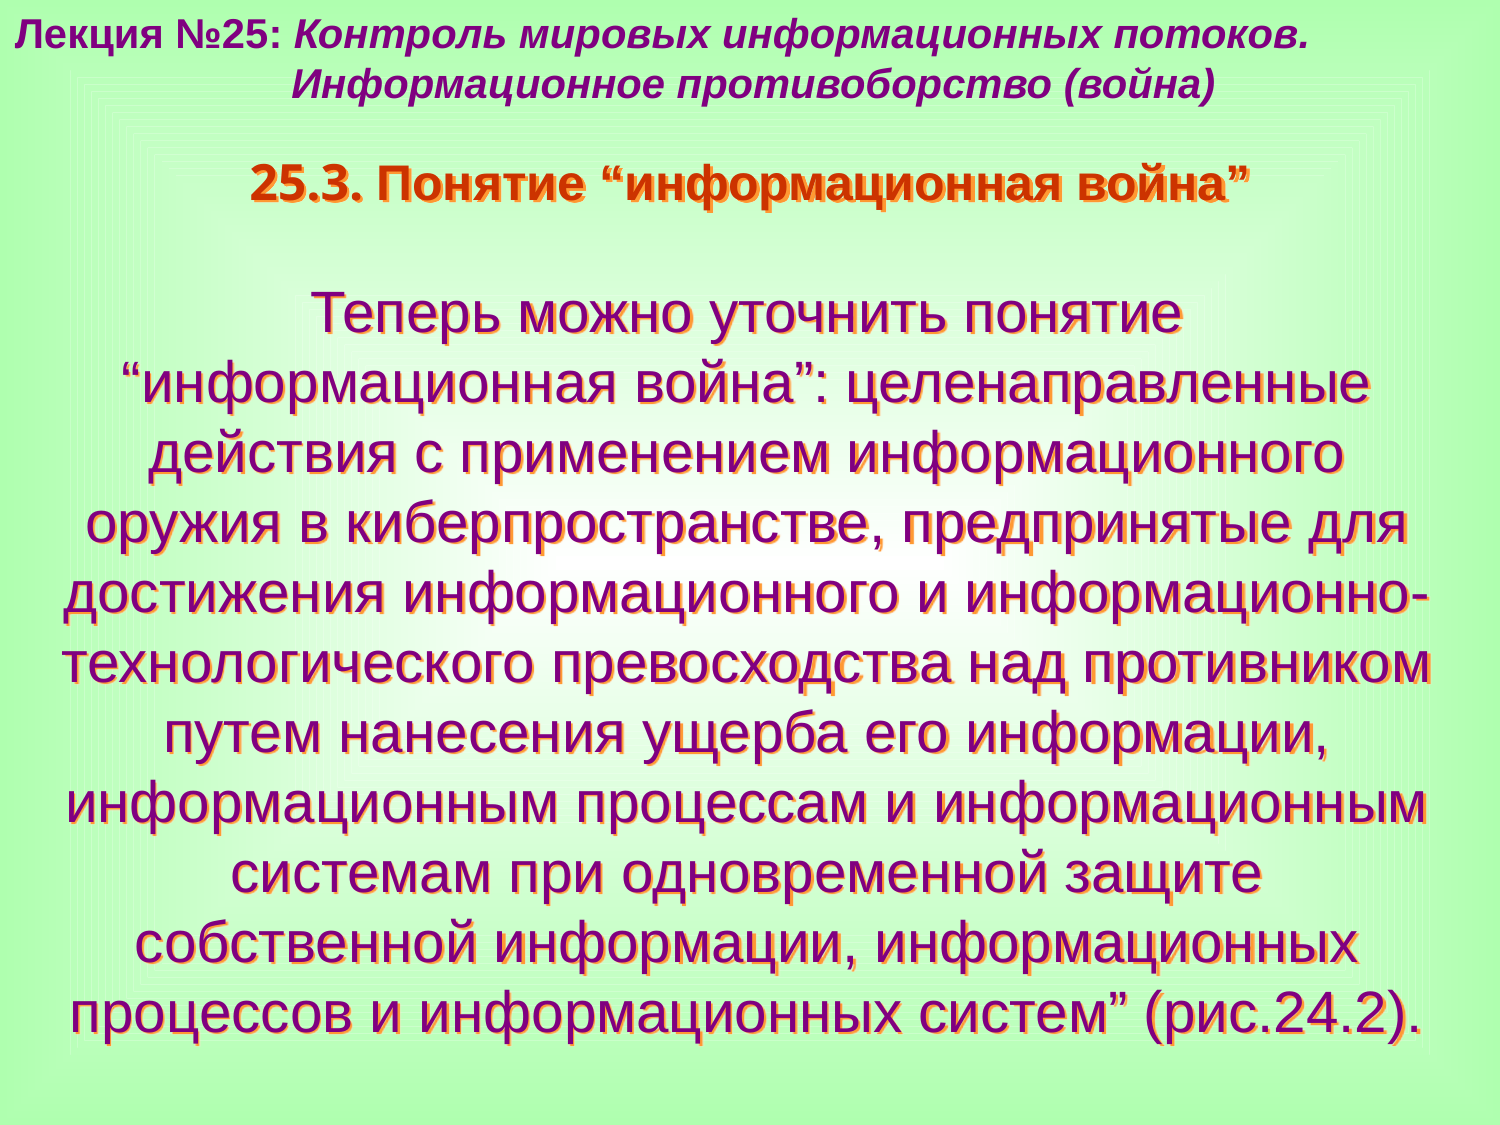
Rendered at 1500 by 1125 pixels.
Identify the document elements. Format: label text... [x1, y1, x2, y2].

text_box 25.3. Понятие “информационная война” [0, 143, 1500, 218]
text_box Теперь можно уточнить понятие “информационная война”: целенаправленные действия с применением информационного оружия в киберпространстве, предпринятые для достижения информационного и информационно-технологического превосходства над противником путем нанесения ущерба его информации, информационным процессам и информационным системам при одновременной защите собственной информации, информационных процессов и информационных систем” (рис.24.2). [41, 267, 1453, 1052]
text_box Лекция №25: Контроль мировых информационных потоков. Информационное противоборство (война) [0, 0, 1500, 115]
